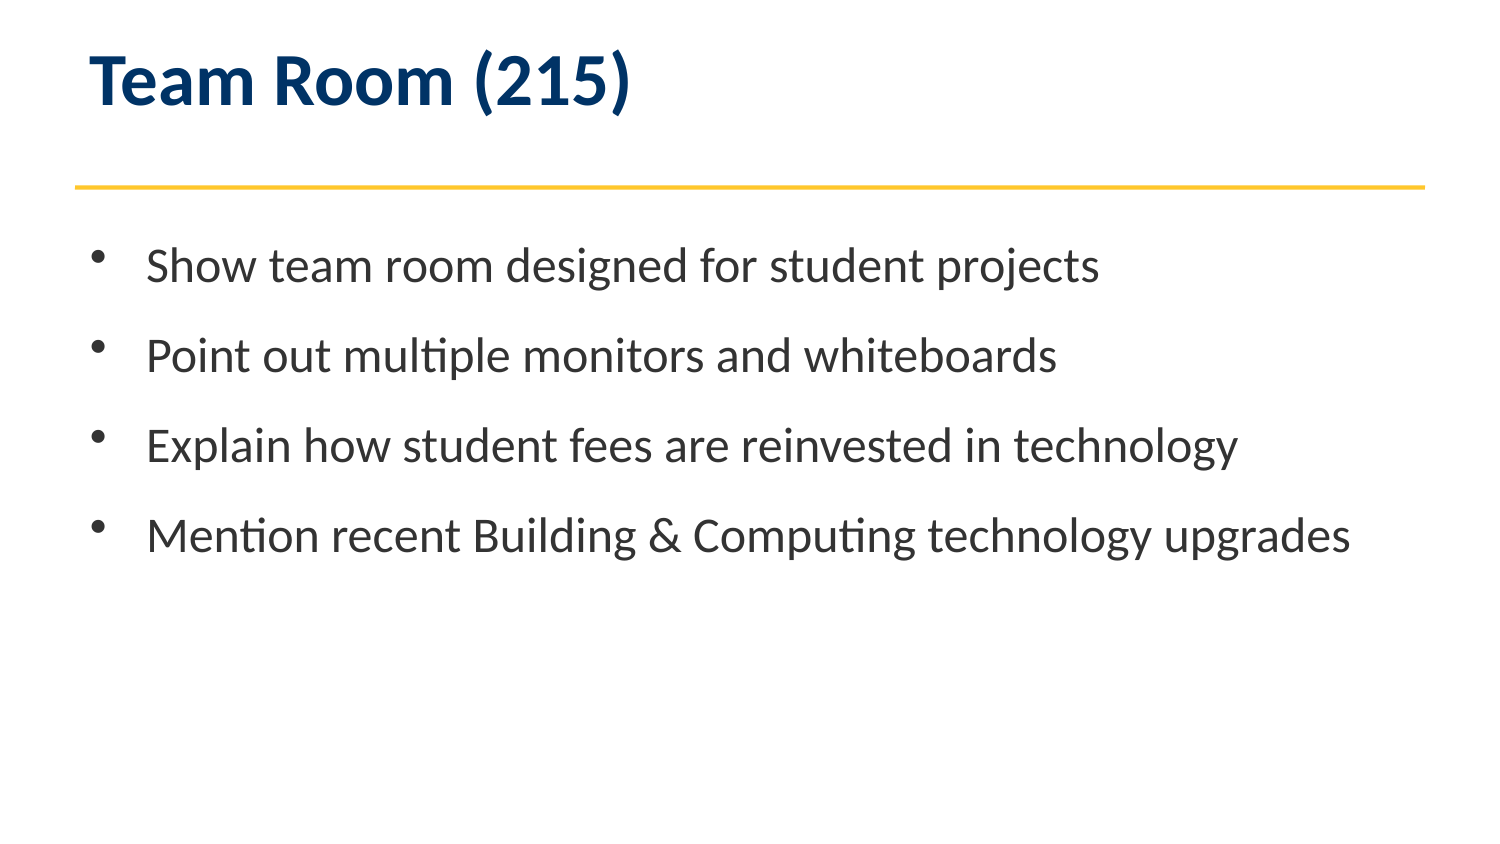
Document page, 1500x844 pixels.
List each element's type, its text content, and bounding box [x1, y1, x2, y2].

text_box Show team room designed for student projects [74, 224, 1425, 300]
text_box Mention recent Building & Computing technology upgrades [74, 494, 1425, 570]
text_box Explain how student fees are reinvested in technology [74, 404, 1425, 480]
text_box Point out multiple monitors and whiteboards [74, 314, 1425, 390]
